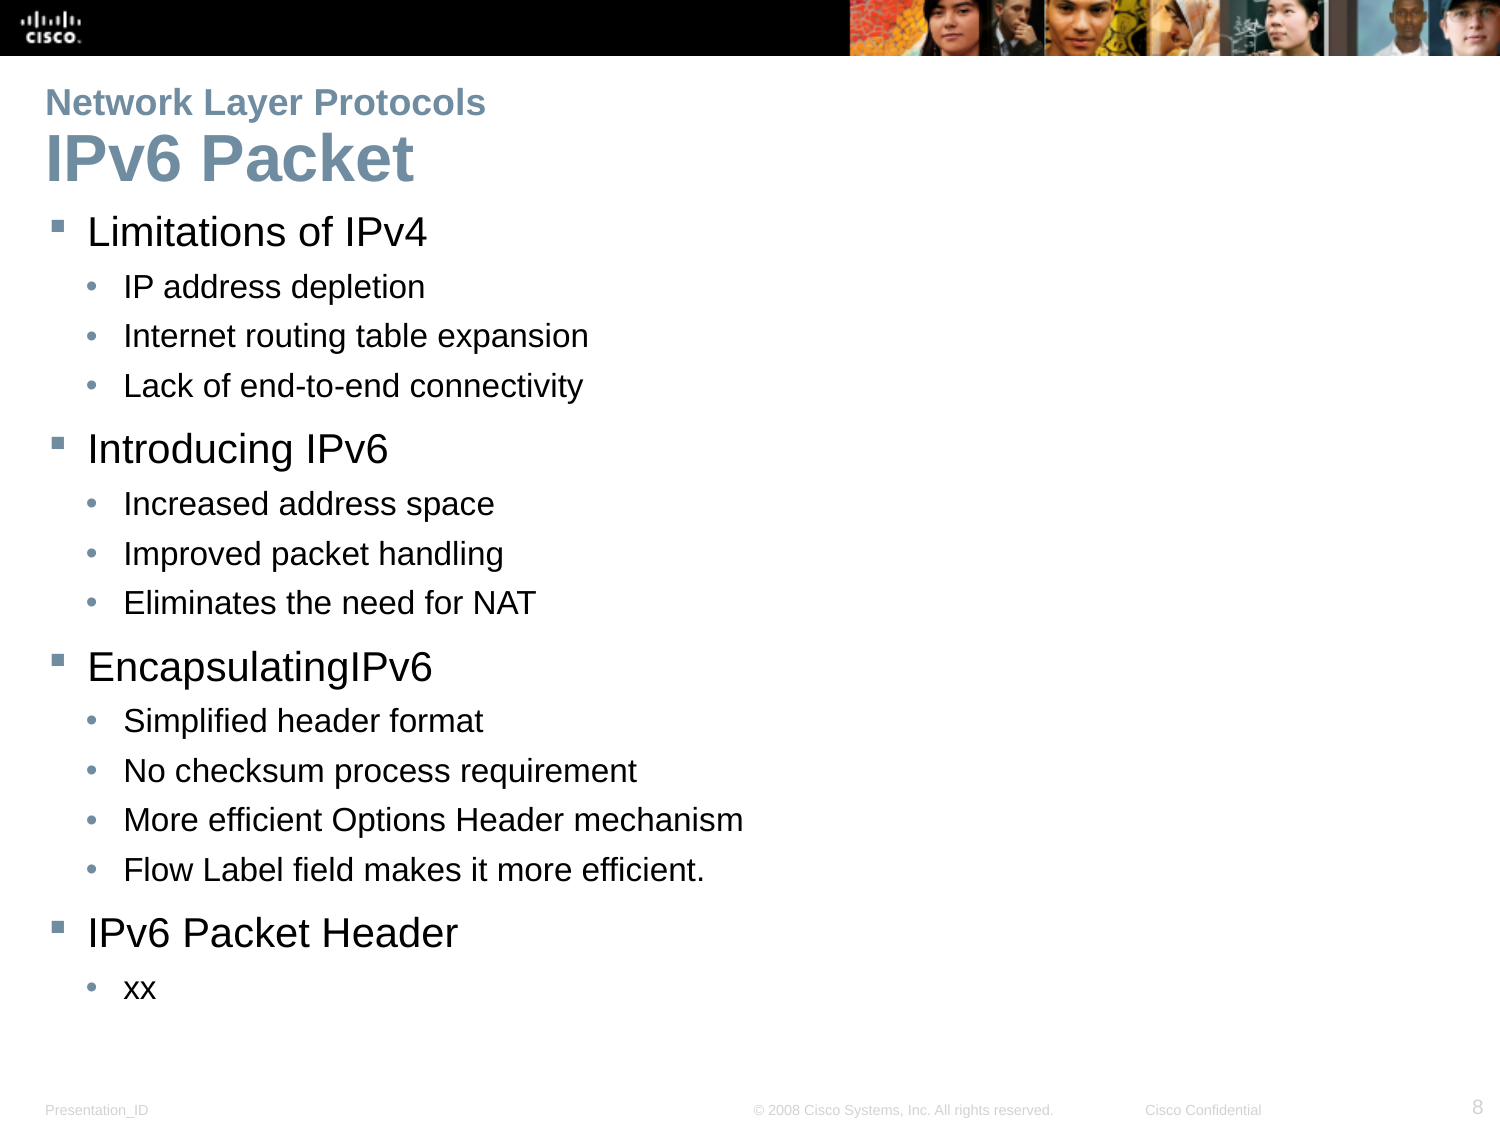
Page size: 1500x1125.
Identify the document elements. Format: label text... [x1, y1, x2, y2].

title Network Layer Protocols IPv6 Packet [31, 64, 1471, 203]
list Limitations of IPv4 IP address depletion Internet routing table expansion Lack of end-to-end connectivity Introducing IPv6 Increased address space Improved packet handling Eliminates the need for NAT EncapsulatingIPv6 Simplified header format No checksum process requirement More efficient Options Header mechanism Flow Label field makes it more efficient. IPv6 Packet Header xx [34, 202, 1471, 1038]
picture [0, 0, 1500, 56]
